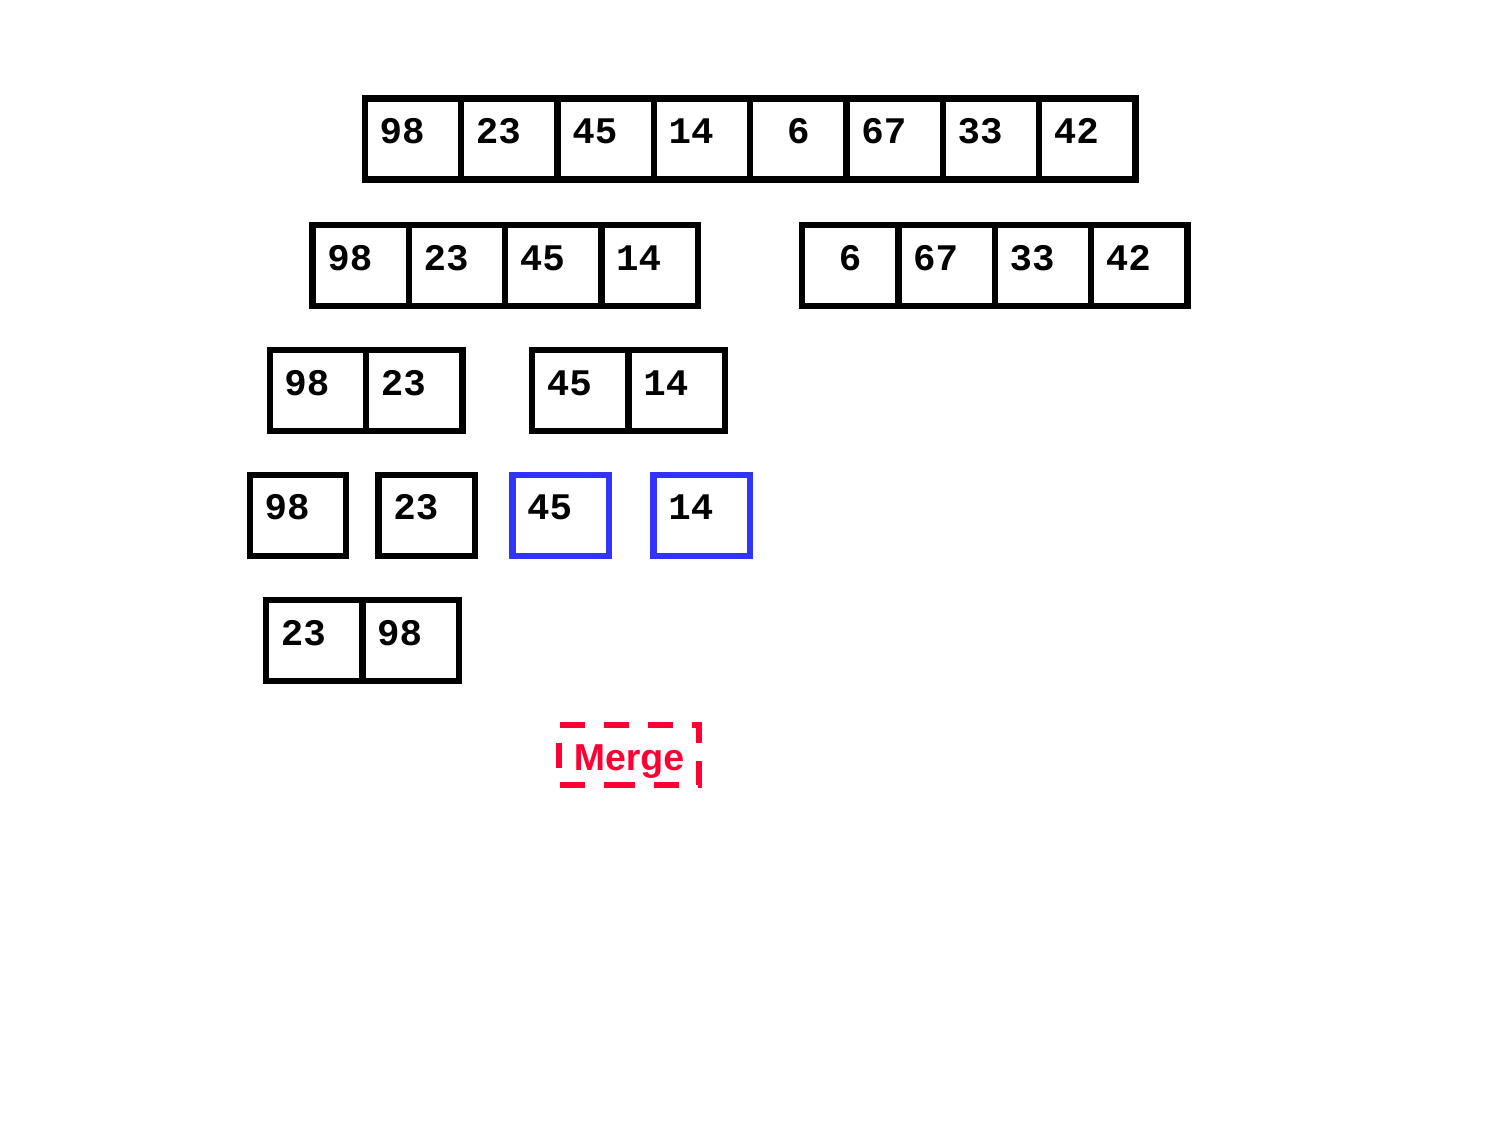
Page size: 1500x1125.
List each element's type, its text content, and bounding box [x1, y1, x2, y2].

text_box 14 [601, 224, 698, 307]
text_box 98 [269, 349, 367, 432]
text_box 6 [802, 224, 899, 307]
text_box 6 [750, 98, 847, 180]
text_box 45 [532, 349, 628, 432]
text_box 98 [249, 474, 347, 557]
text_box 67 [899, 224, 994, 307]
text_box 98 [362, 599, 459, 682]
text_box 23 [367, 349, 463, 432]
text_box 23 [378, 474, 475, 557]
text_box 42 [1091, 224, 1188, 307]
text_box 23 [409, 224, 506, 307]
text_box 98 [364, 98, 462, 180]
text_box Merge [559, 724, 700, 786]
text_box 67 [847, 98, 942, 180]
text_box 14 [628, 349, 725, 432]
text_box 42 [1039, 98, 1136, 180]
text_box 45 [506, 224, 601, 307]
text_box 33 [994, 224, 1091, 307]
text_box 23 [462, 98, 558, 180]
text_box 45 [558, 98, 653, 180]
text_box 23 [266, 599, 362, 682]
text_box 45 [512, 474, 609, 557]
text_box 14 [653, 98, 750, 180]
text_box 14 [653, 474, 750, 557]
text_box 33 [942, 98, 1039, 180]
text_box 98 [312, 224, 409, 307]
